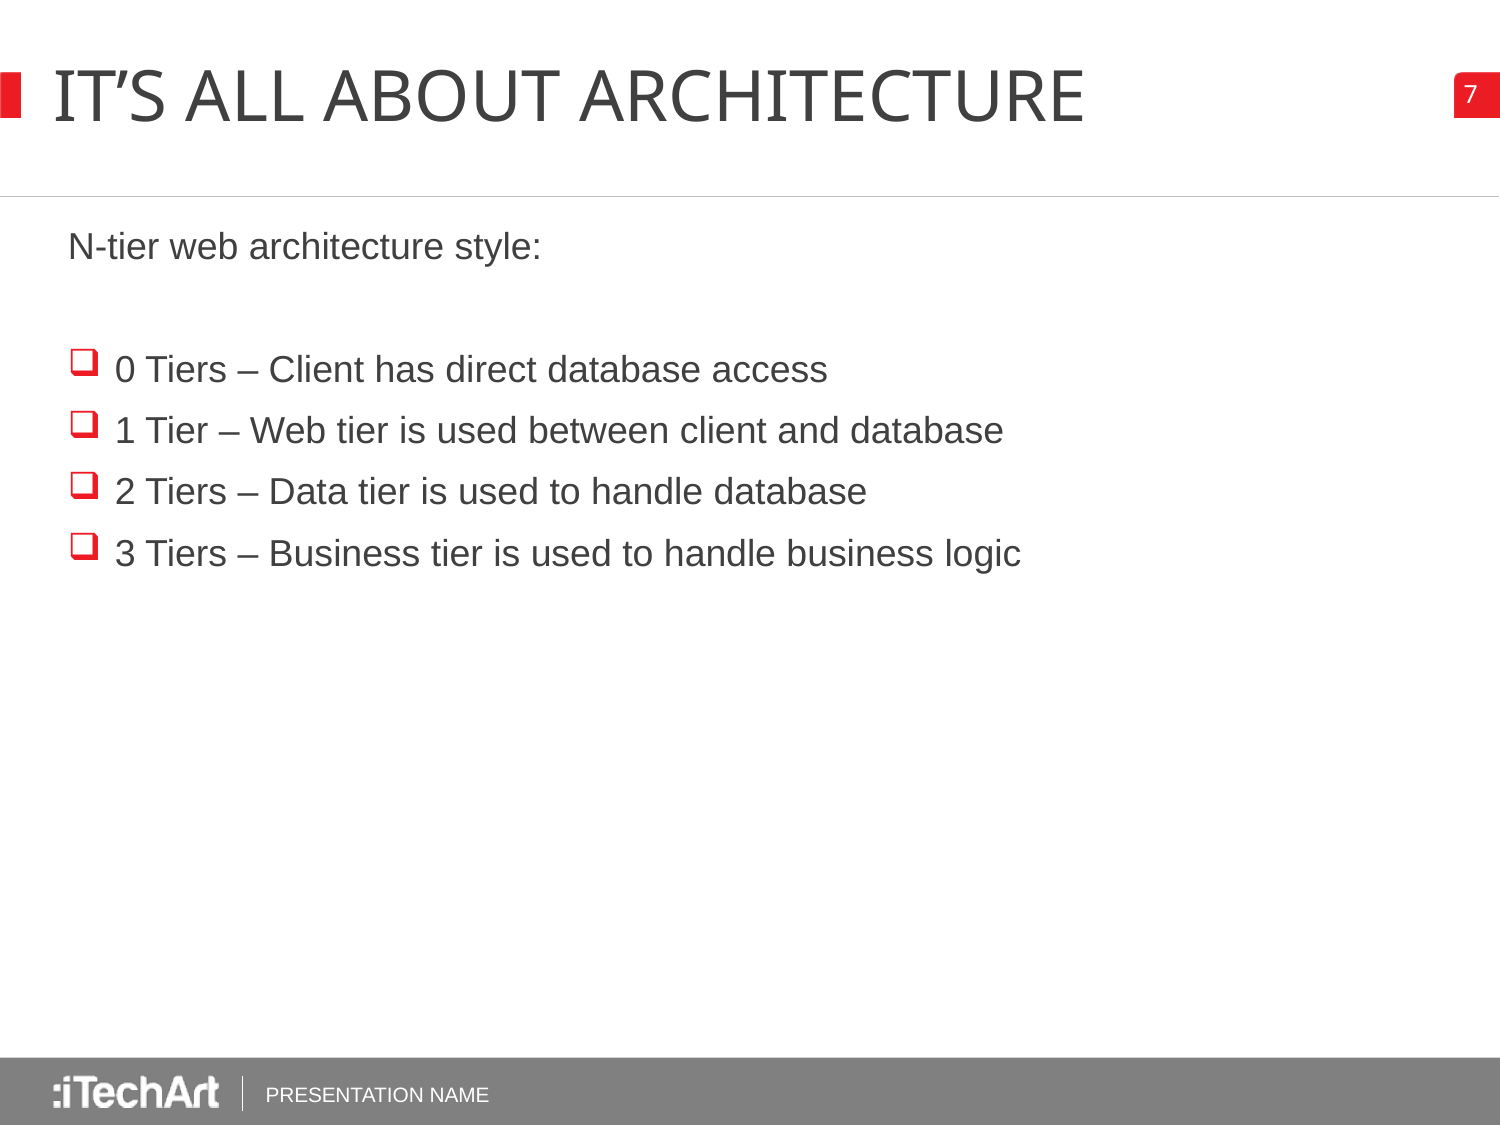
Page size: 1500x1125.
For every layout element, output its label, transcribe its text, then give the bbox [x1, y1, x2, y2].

picture [0, 72, 21, 118]
list N-tier web architecture style: 0 Tiers – Client has direct database access 1 Tier – Web tier is used between client and database 2 Tiers – Data tier is used to handle database 3 Tiers – Business tier is used to handle business logic [53, 220, 1447, 1024]
footer PRESENTATION NAME [265, 1057, 772, 1125]
picture [53, 1075, 219, 1108]
picture [1454, 72, 1500, 118]
title IT’s ALL ABOUT architecture [53, 0, 1449, 197]
